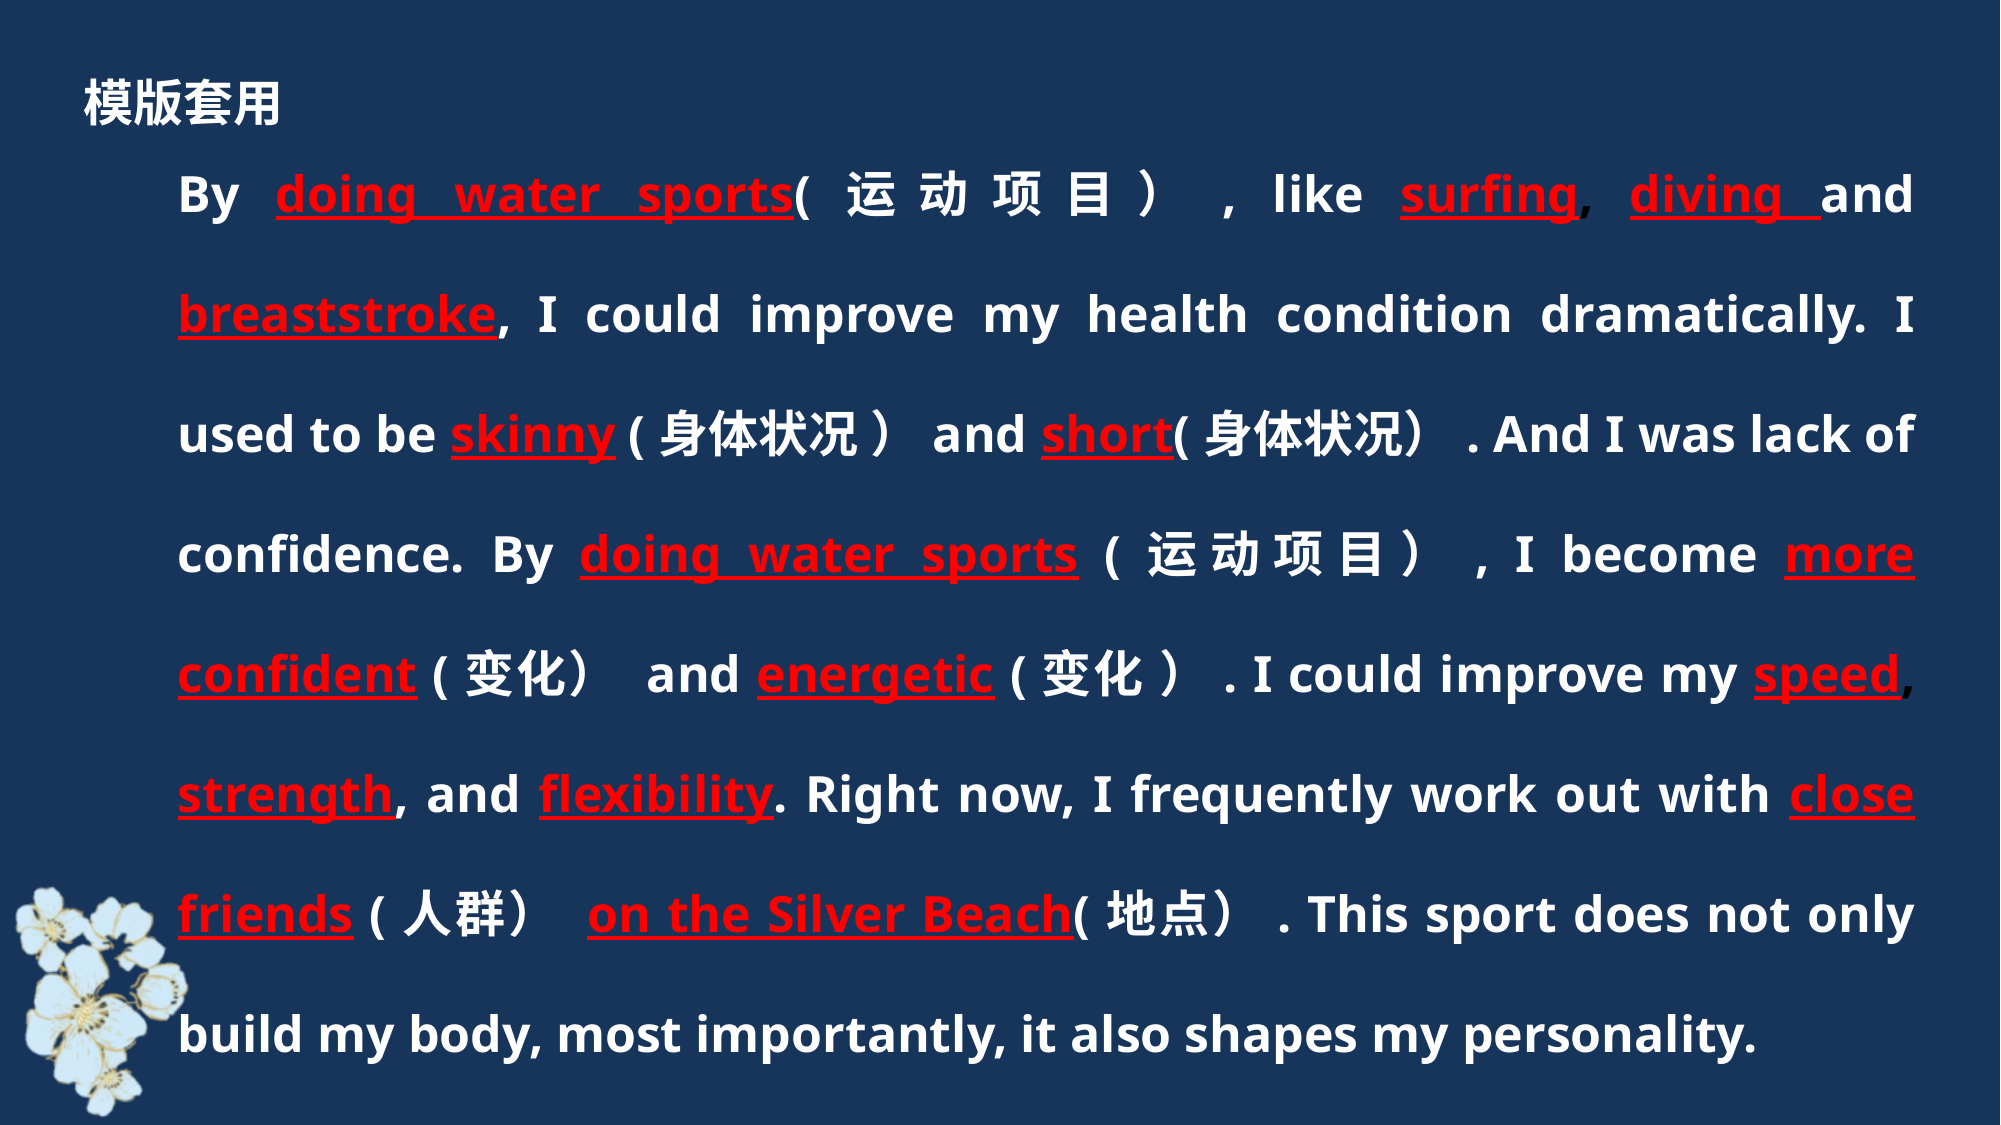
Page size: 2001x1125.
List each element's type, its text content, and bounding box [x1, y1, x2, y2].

text_box 模版套用 [68, 21, 1377, 139]
text_box By doing water sports(运动项目）, like surfing, diving and breaststroke, I could improve my health condition dramatically. I used to be skinny (身体状况 ）and short(身体状况）. And I was lack of confidence. By doing water sports (运动项目）, I become more confident (变化） and energetic (变化 ）. I could improve my speed, strength, and flexibility. Right now, I frequently work out with close friends (人群） on the Silver Beach(地点）. This sport does not only build my body, most importantly, it also shapes my personality. [163, 95, 1931, 1125]
picture [15, 885, 163, 1118]
